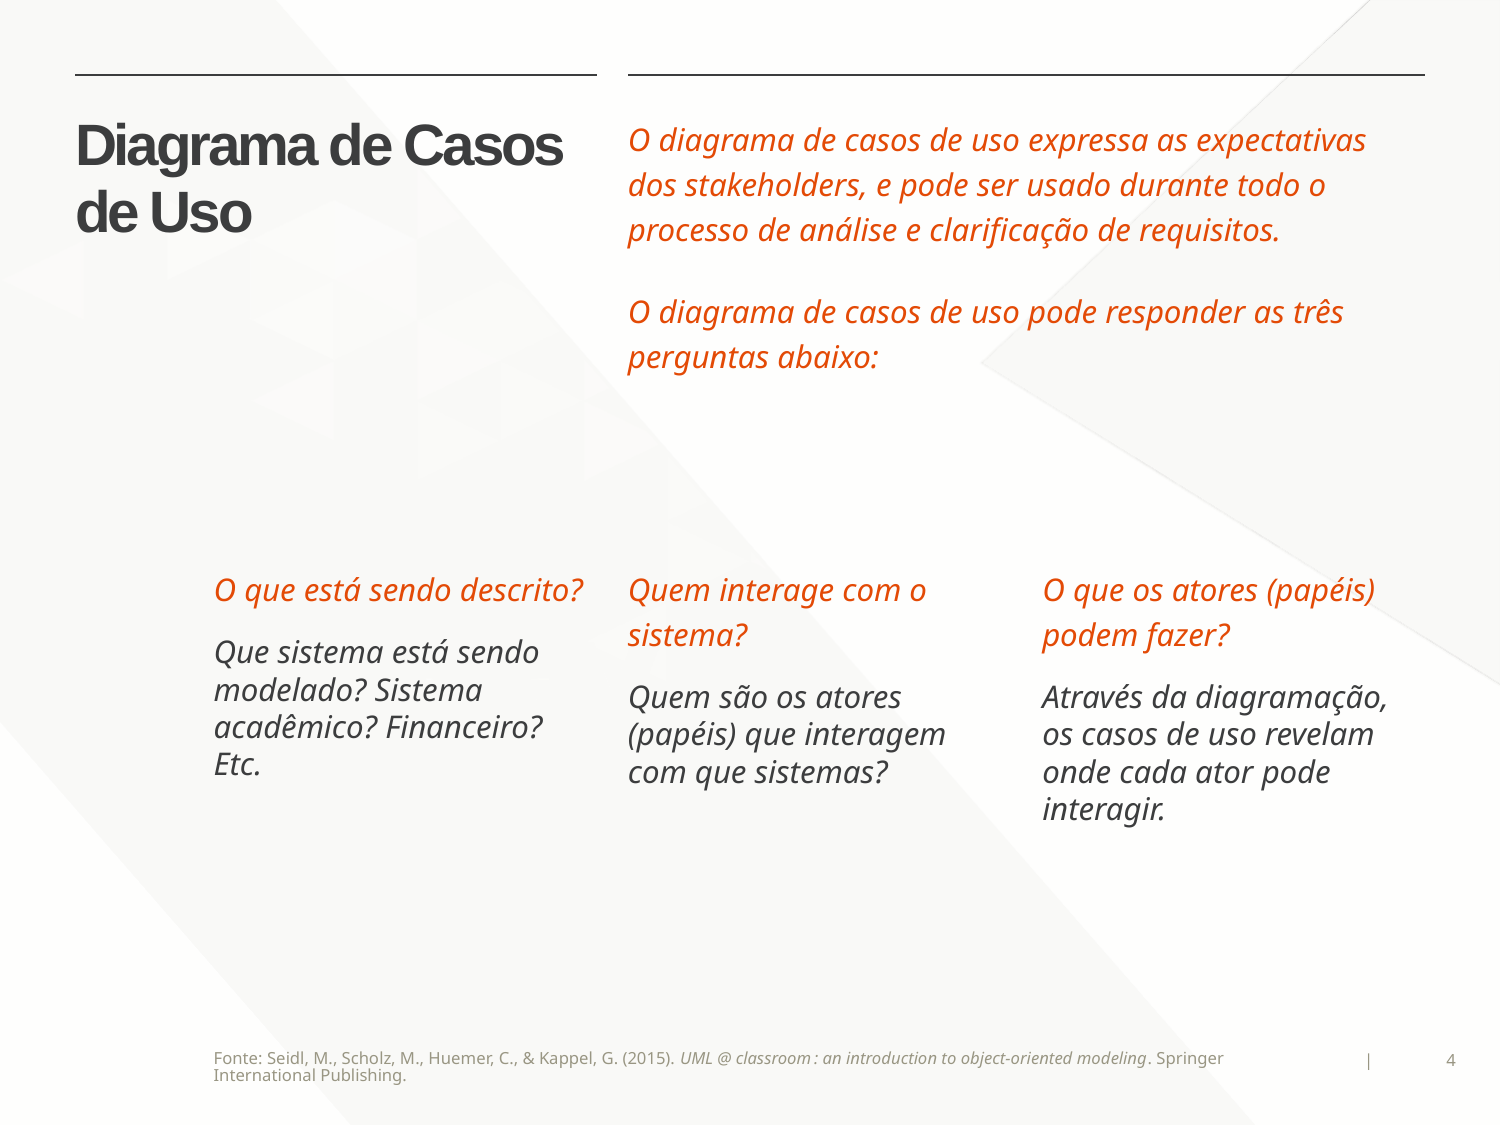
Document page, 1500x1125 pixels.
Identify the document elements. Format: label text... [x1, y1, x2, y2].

list Quem interage com o sistema? Quem são os atores (papéis) que interagem com que sistemas? [627, 562, 1009, 1014]
list O que os atores (papéis) podem fazer? Através da diagramação, os casos de uso revelam onde cada ator pode interagir. [1042, 562, 1425, 1014]
title Diagrama de Casos de Uso [75, 112, 597, 314]
text_box O diagrama de casos de uso expressa as expectativas dos stakeholders, e pode ser usado durante todo o processo de análise e clarificação de requisitos. O diagrama de casos de uso pode responder as três perguntas abaixo: [627, 112, 1405, 440]
list Fonte: Seidl, M., Scholz, M., Huemer, C., & Kappel, G. (2015). UML @ classroom : an introduction to object-oriented modeling. Springer International Publishing. [213, 1051, 1319, 1125]
list O que está sendo descrito? Que sistema está sendo modelado? Sistema acadêmico? Financeiro? Etc. [213, 562, 595, 1014]
